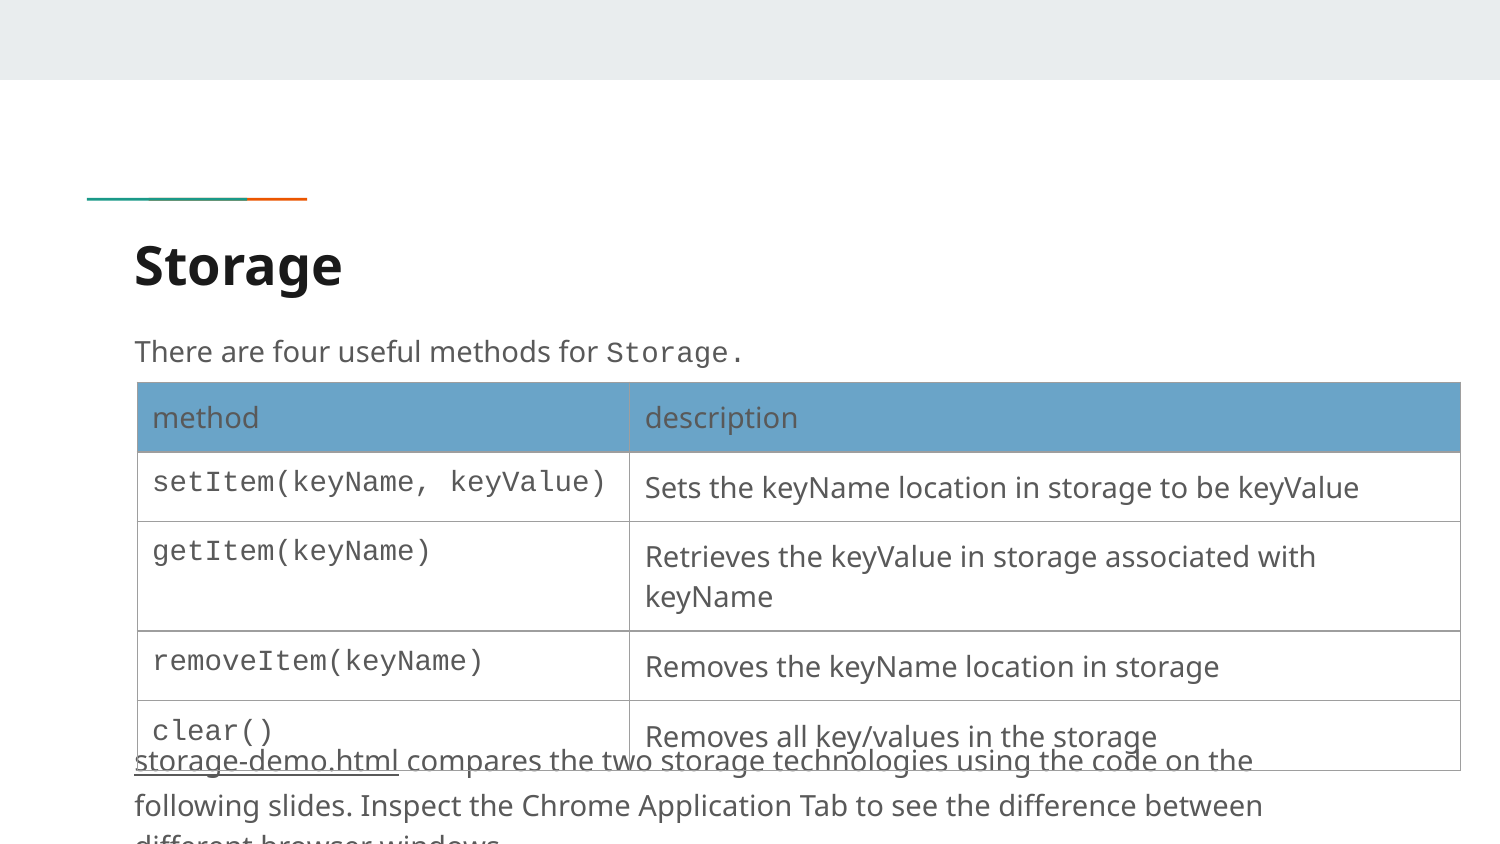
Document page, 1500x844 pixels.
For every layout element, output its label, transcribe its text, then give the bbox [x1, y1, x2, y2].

table_cell removeItem(keyName) [138, 632, 629, 700]
table_cell getItem(keyName) [138, 522, 629, 630]
table_cell clear() [138, 701, 629, 770]
table_cell Retrieves the keyValue in storage associated with keyName [630, 522, 1460, 630]
title Storage [119, 216, 1381, 305]
table_cell Removes all key/values in the storage [630, 701, 1460, 770]
table_cell Sets the keyName location in storage to be keyValue [630, 453, 1460, 521]
table_cell setItem(keyName, keyValue) [138, 453, 629, 521]
list storage-demo.html compares the two storage technologies using the code on the following slides. Inspect the Chrome Application Tab to see the difference between different browser windows. [119, 721, 1381, 817]
table_header description [630, 383, 1460, 451]
table_cell Removes the keyName location in storage [630, 632, 1460, 700]
list There are four useful methods for Storage. [119, 313, 1381, 374]
table_header method [138, 383, 629, 451]
